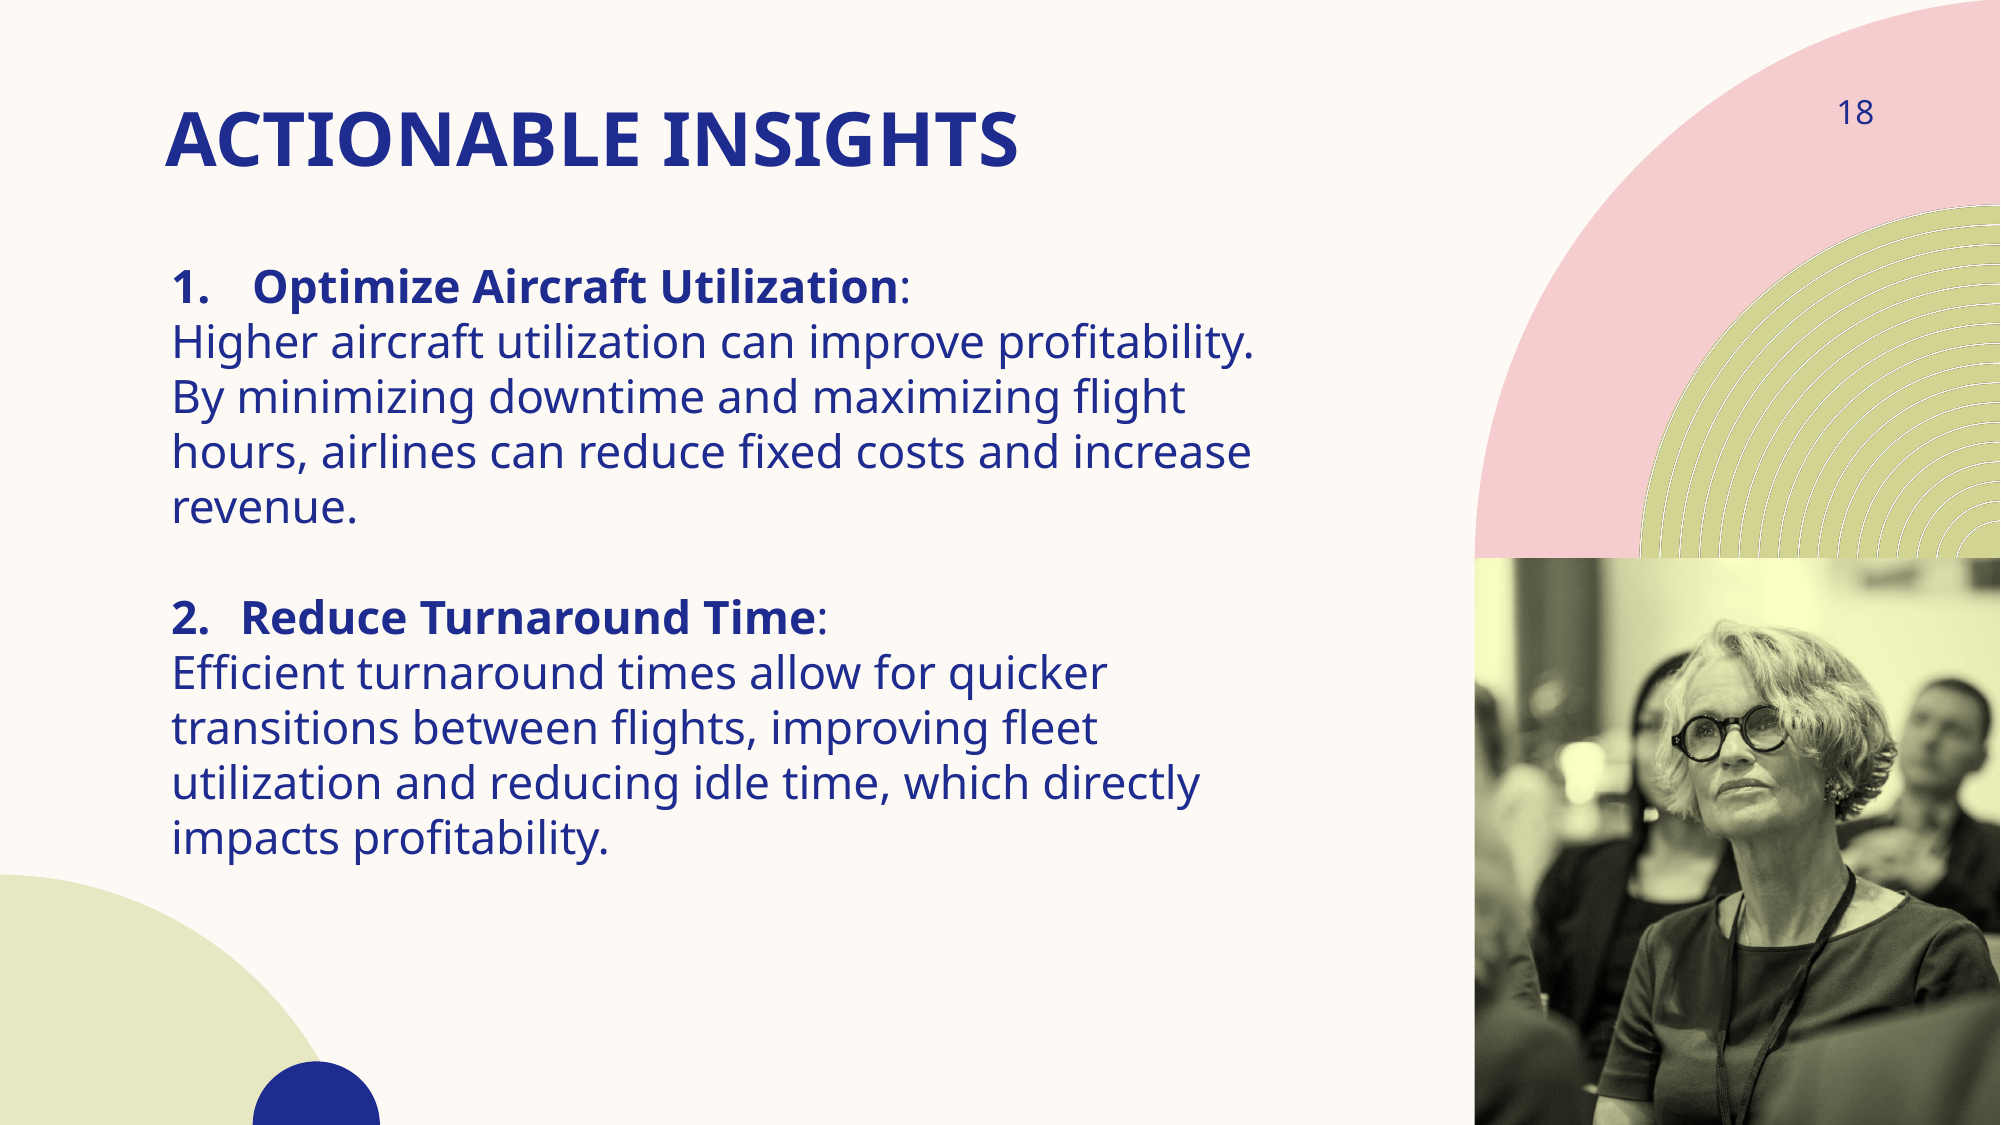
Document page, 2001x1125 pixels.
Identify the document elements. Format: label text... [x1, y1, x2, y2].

slide_number 18 [1712, 75, 1875, 153]
picture [1474, 204, 2001, 1125]
title Actionable Insights [150, 82, 1437, 182]
list Optimize Aircraft Utilization: Higher aircraft utilization can improve profitability. By minimizing downtime and maximizing flight hours, airlines can reduce fixed costs and increase revenue. Reduce Turnaround Time: Efficient turnaround times allow for quicker transitions between flights, improving fleet utilization and reducing idle time, which directly impacts profitability. [156, 257, 1289, 868]
